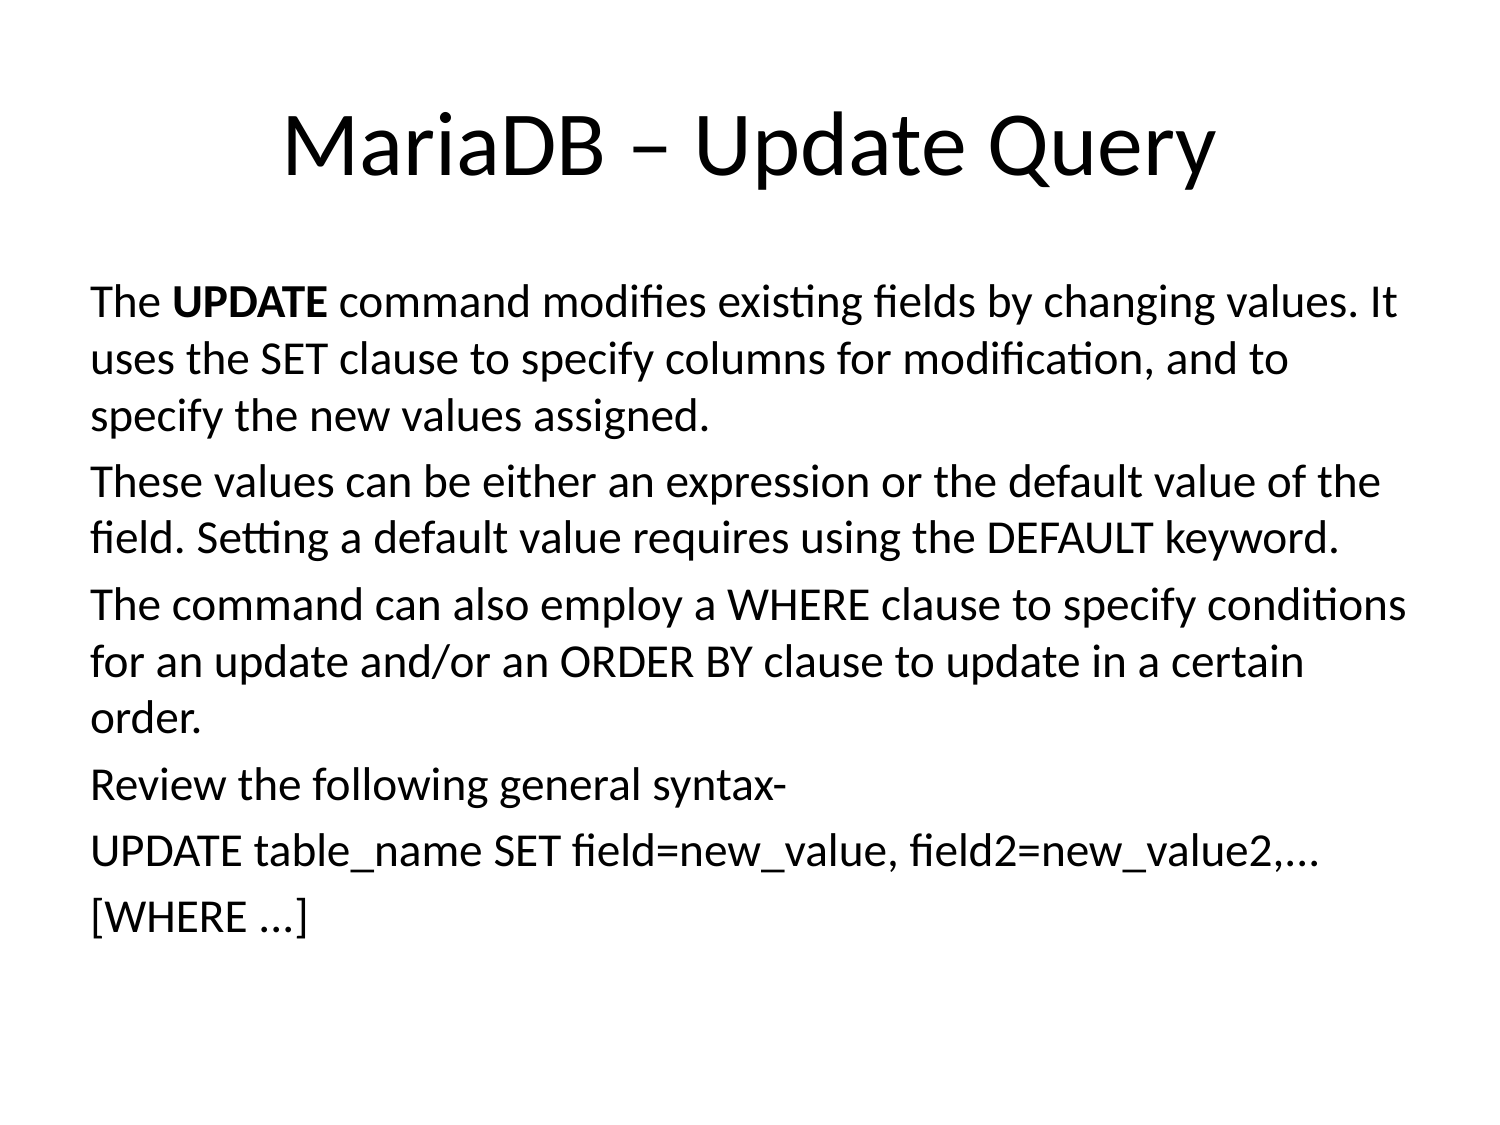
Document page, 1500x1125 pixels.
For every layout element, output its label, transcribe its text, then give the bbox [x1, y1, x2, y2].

title MariaDB – Update Query [75, 45, 1425, 233]
list The UPDATE command modifies existing fields by changing values. It uses the SET clause to specify columns for modification, and to specify the new values assigned. These values can be either an expression or the default value of the field. Setting a default value requires using the DEFAULT keyword. The command can also employ a WHERE clause to specify conditions for an update and/or an ORDER BY clause to update in a certain order. Review the following general syntax- UPDATE table_name SET field=new_value, field2=new_value2,... [WHERE ...] [75, 262, 1425, 1005]
